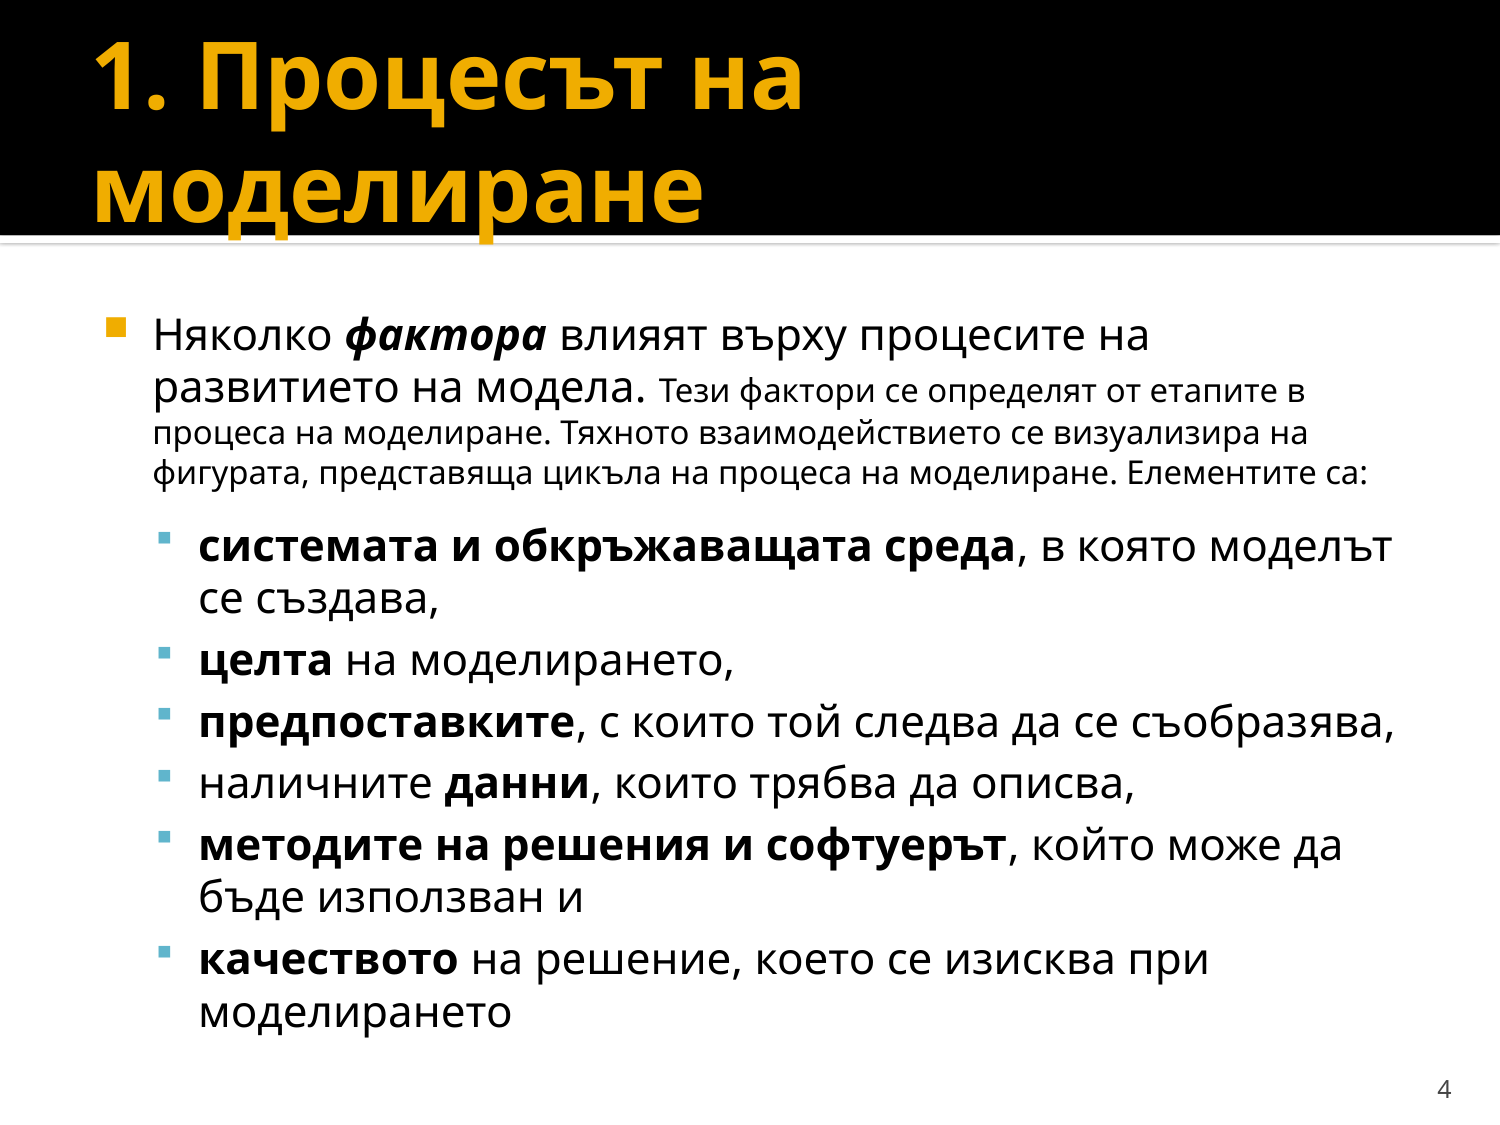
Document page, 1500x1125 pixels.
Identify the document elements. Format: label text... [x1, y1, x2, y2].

list Няколко фактора влияят върху процесите на развитието на модела. Тези фактори се определят от етапите в процеса на моделиране. Тяхното взаимодействието се визуализира на фигурата, представяща цикъла на процеса на моделиране. Елементите са: системата и обкръжаващата среда, в която моделът се създава, целта на моделирането, предпоставките, с които той следва да се съобразява, наличните данни, които трябва да описва, методите на решения и софтуерът, който може да бъде използван и качеството на решение, което се изисква при моделирането [75, 291, 1425, 1050]
slide_number 4 [1345, 1062, 1467, 1108]
title 1. Процесът на моделиране [75, 25, 1425, 231]
